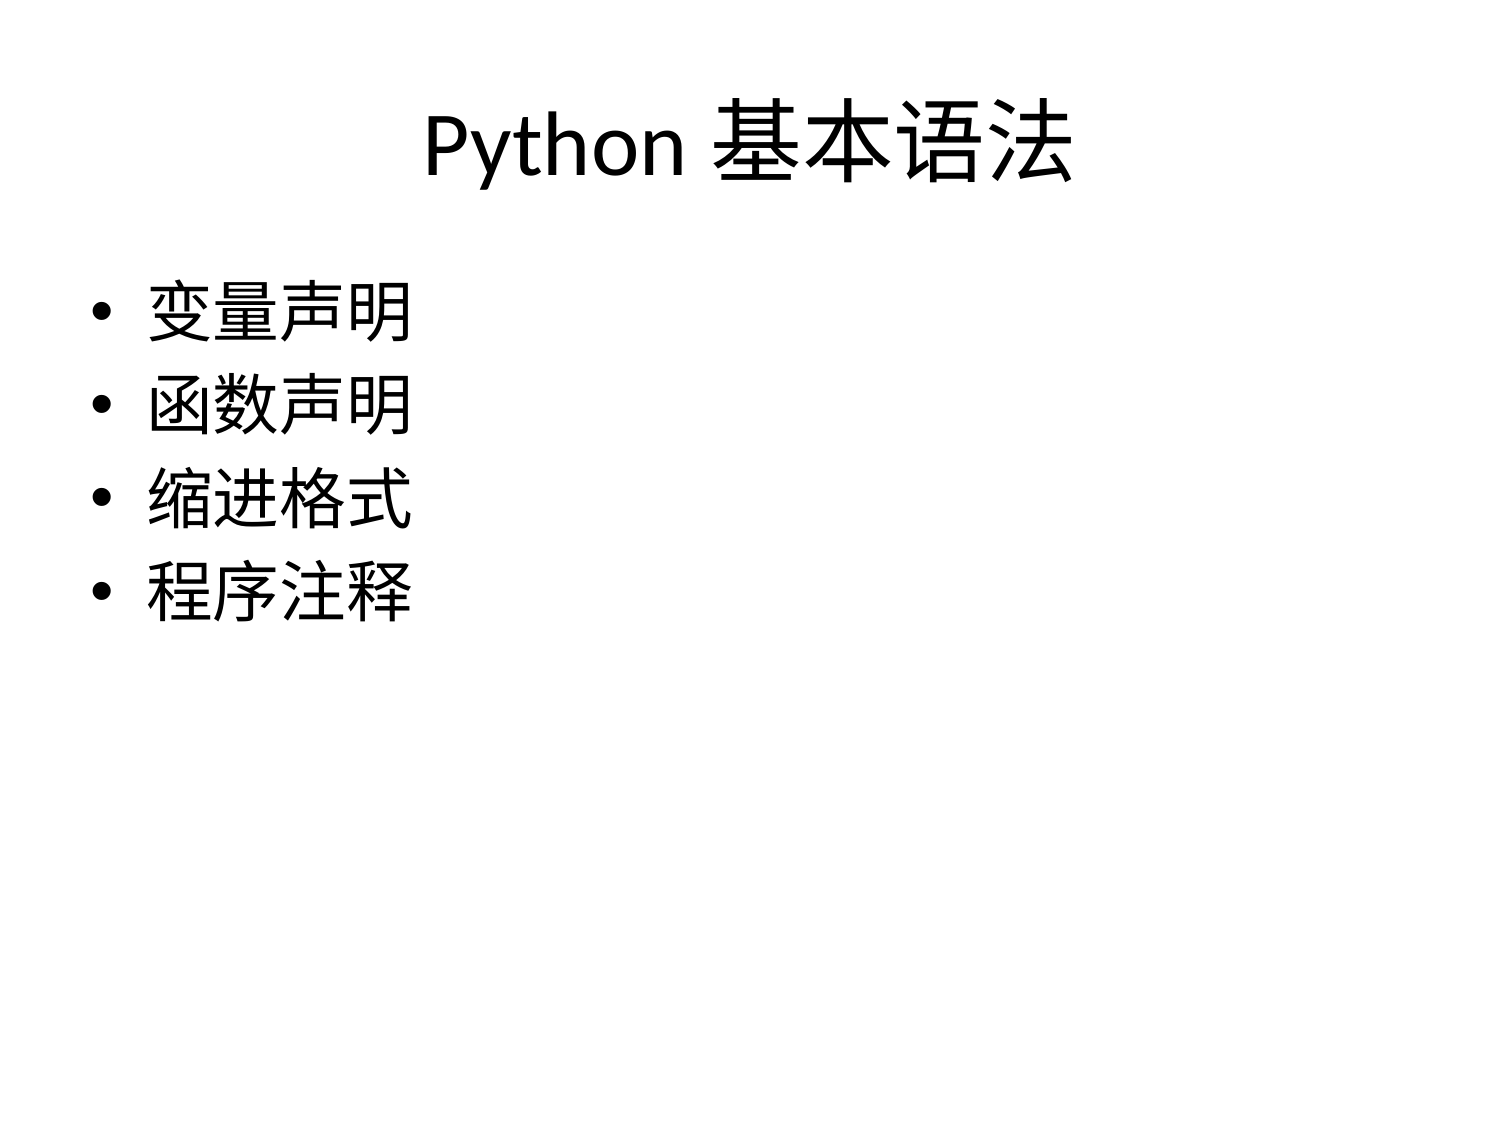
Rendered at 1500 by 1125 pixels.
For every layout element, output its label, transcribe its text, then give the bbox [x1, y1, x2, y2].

title Python基本语法 [75, 45, 1425, 233]
list 变量声明 函数声明 缩进格式 程序注释 [75, 262, 1425, 1005]
